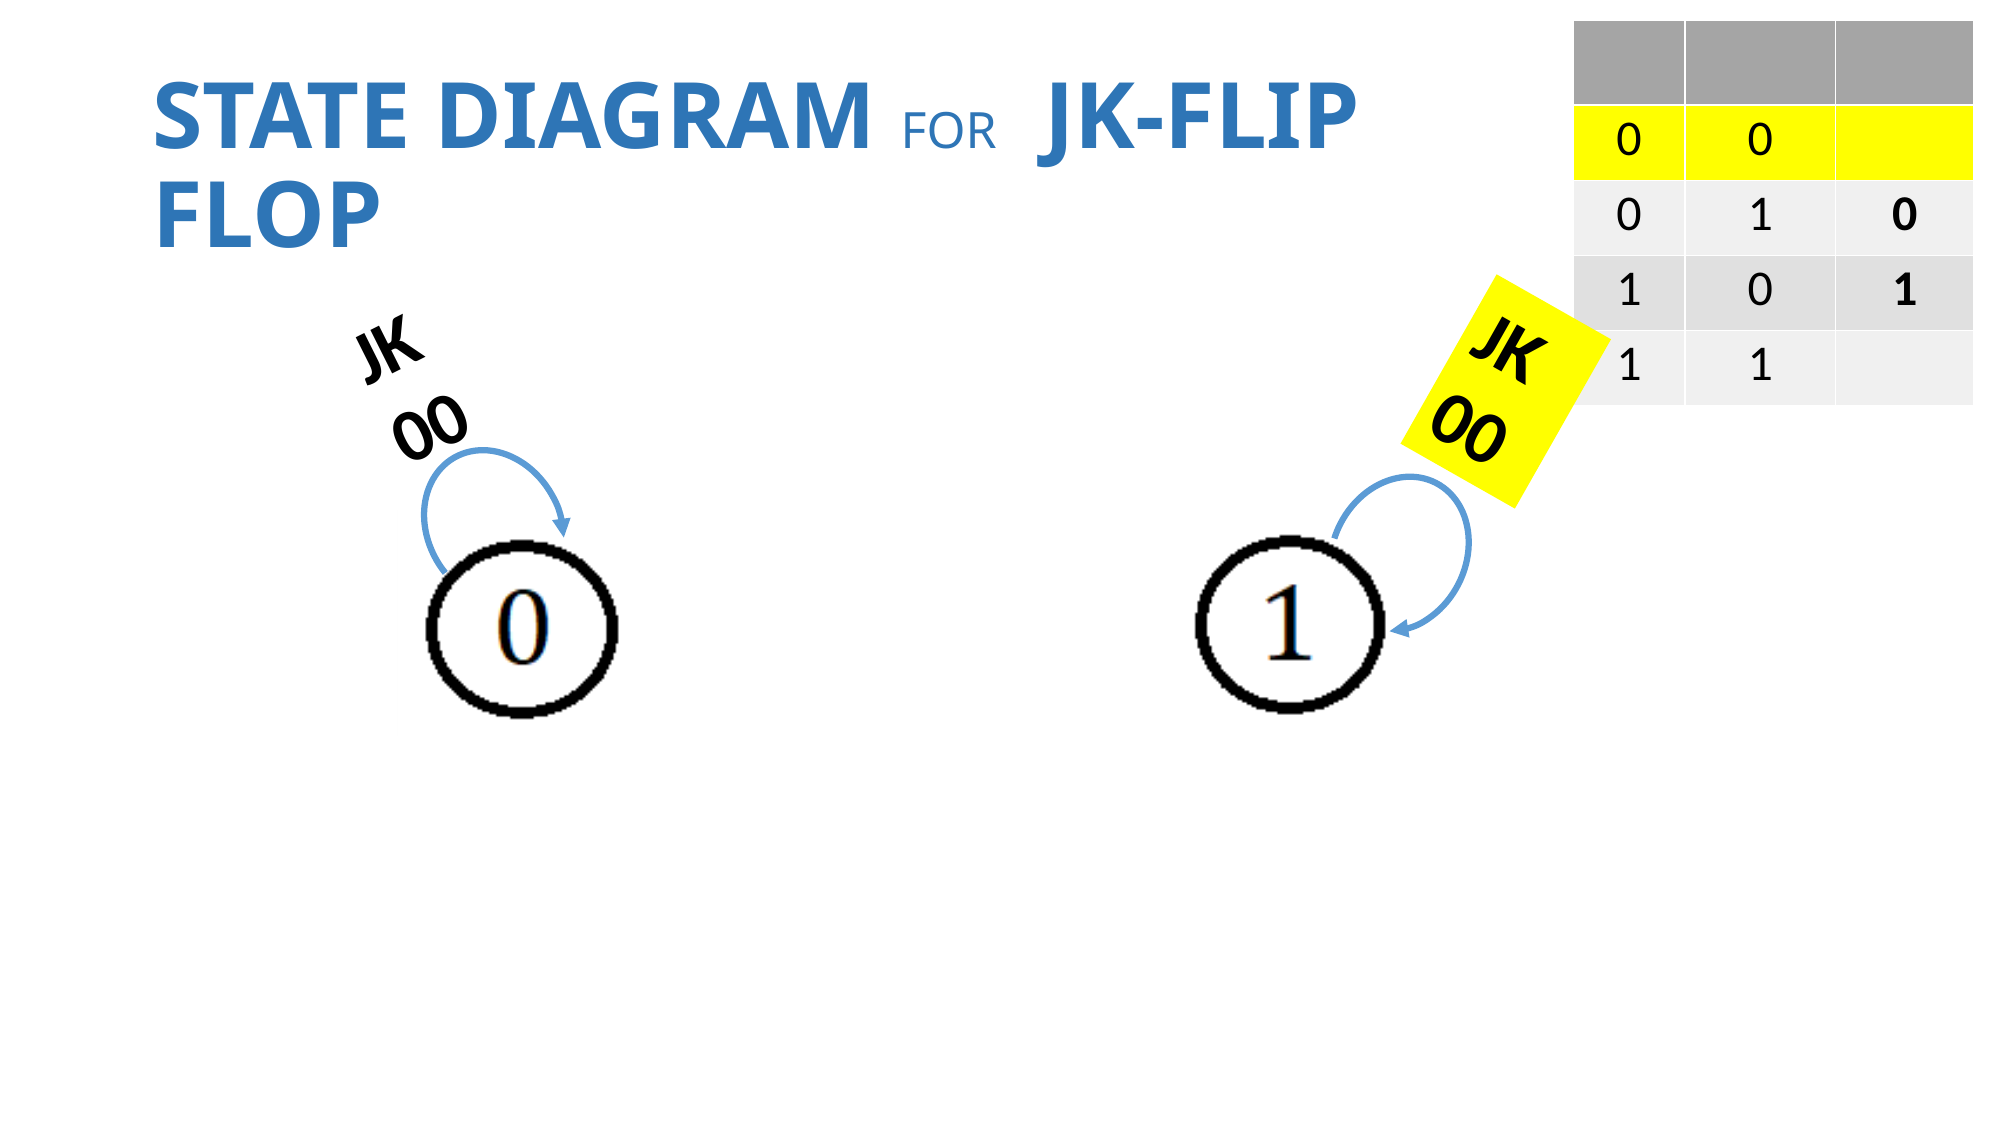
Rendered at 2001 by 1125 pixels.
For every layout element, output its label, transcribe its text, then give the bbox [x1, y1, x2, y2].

text_box JK00 [1400, 274, 1612, 509]
text_box [423, 450, 560, 510]
text_box [1348, 476, 1470, 637]
text_box JK00 [317, 260, 522, 494]
picture [396, 510, 1400, 736]
title STATE DIAGRAM FOR JK-FLIP FLOP [137, 59, 1430, 278]
